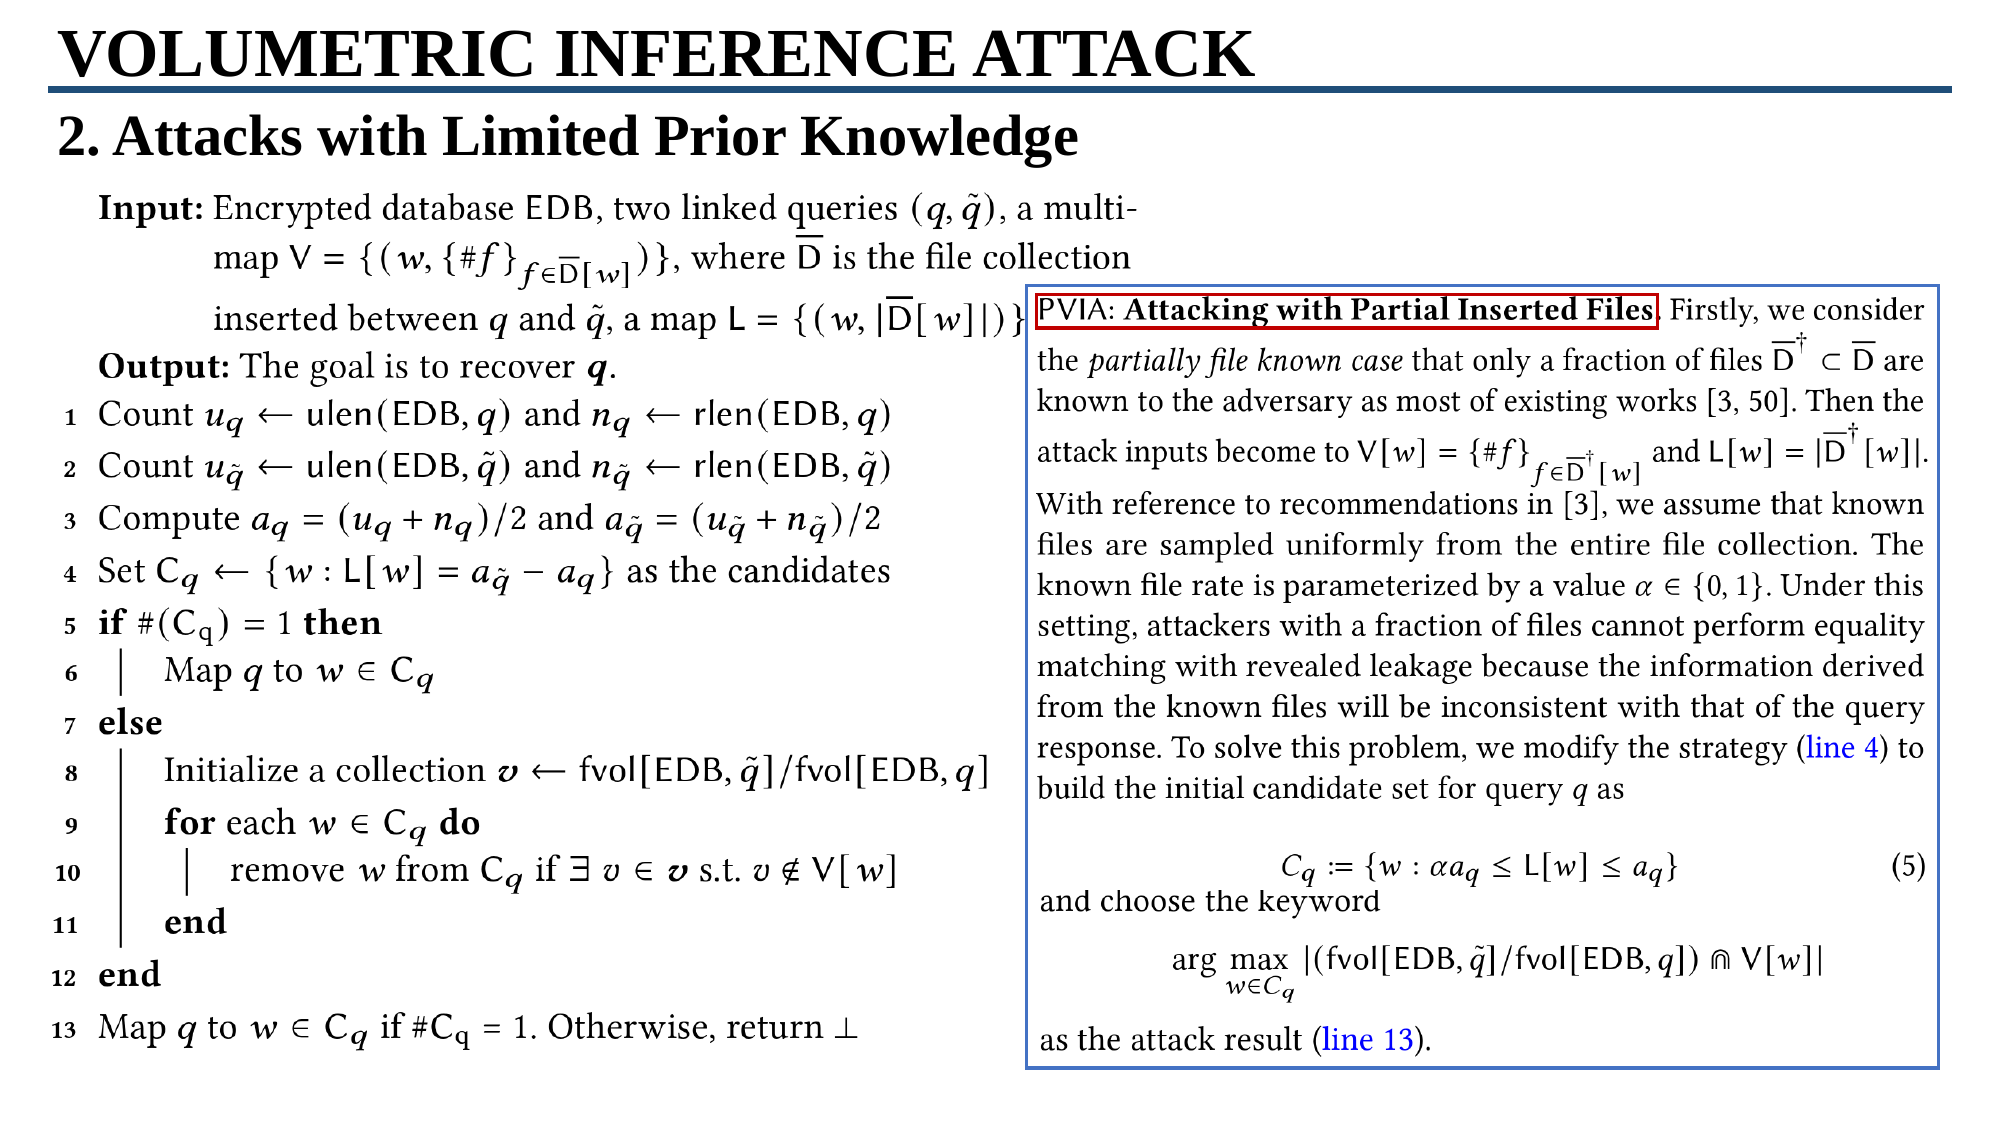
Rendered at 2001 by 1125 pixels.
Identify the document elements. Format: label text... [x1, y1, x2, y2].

text_box [1144, 284, 1939, 890]
text_box VOLUMETRIC INFERENCE ATTACK [1298, 93, 1557, 98]
text_box [1026, 1056, 1939, 1069]
text_box 2. Attacks with Limited Prior Knowledge [42, 89, 1298, 175]
text_box VOLUMETRIC INFERENCE ATTACK [42, 0, 1557, 89]
picture [42, 187, 1958, 1059]
